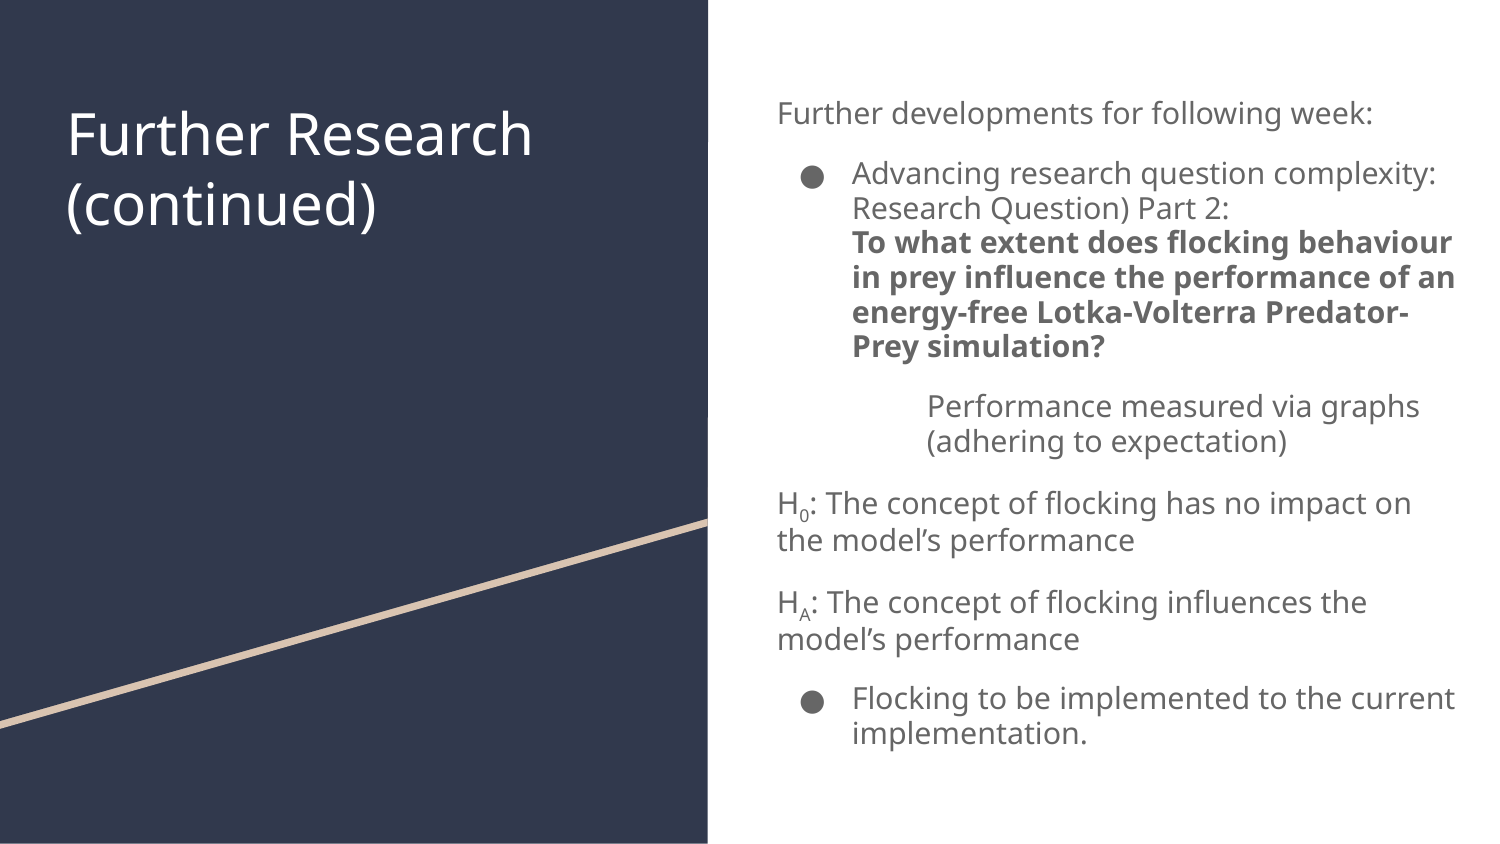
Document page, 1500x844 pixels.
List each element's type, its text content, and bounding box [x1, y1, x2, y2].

title Further Research (continued) [51, 82, 660, 494]
list Further developments for following week: Advancing research question complexity: Research Question) Part 2: To what extent does flocking behaviour in prey influence the performance of an energy-free Lotka-Volterra Predator-Prey simulation? Performance measured via graphs (adhering to expectation) H0: The concept of flocking has no impact on the model’s performance HA: The concept of flocking influences the model’s performance Flocking to be implemented to the current implementation. [761, 82, 1478, 826]
